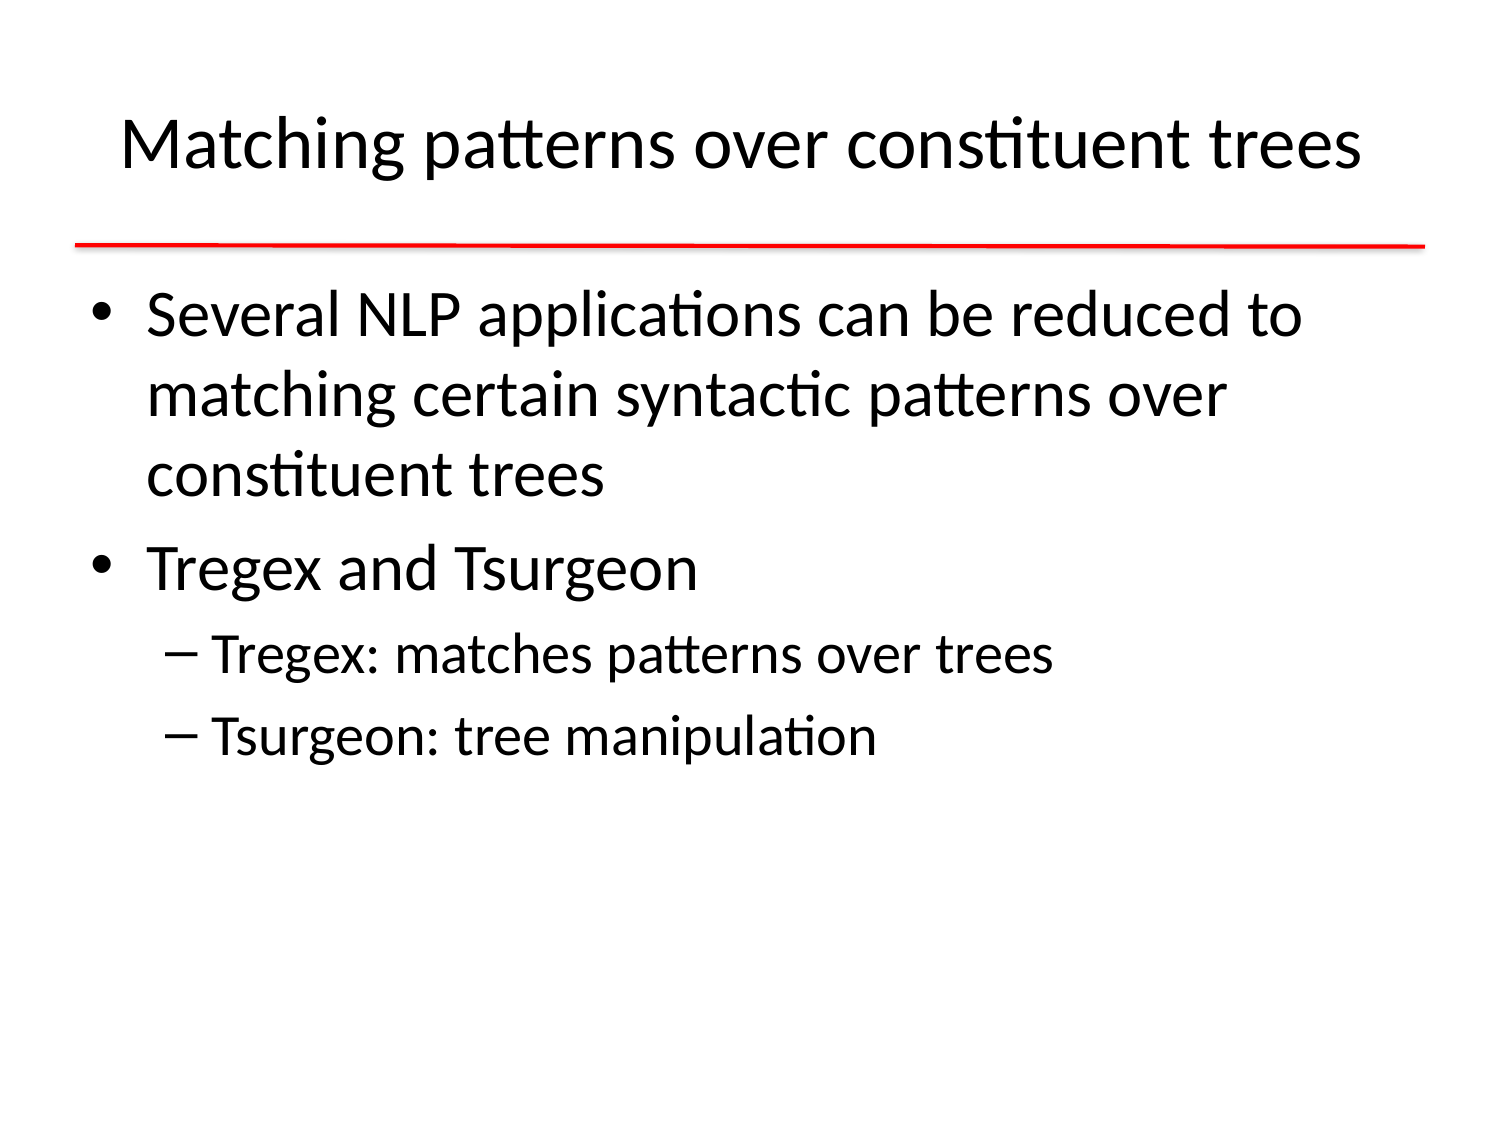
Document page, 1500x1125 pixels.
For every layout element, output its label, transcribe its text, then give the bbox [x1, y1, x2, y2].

list Several NLP applications can be reduced to matching certain syntactic patterns over constituent trees Tregex and Tsurgeon Tregex: matches patterns over trees Tsurgeon: tree manipulation [75, 262, 1425, 1005]
title Matching patterns over constituent trees [75, 45, 1425, 233]
